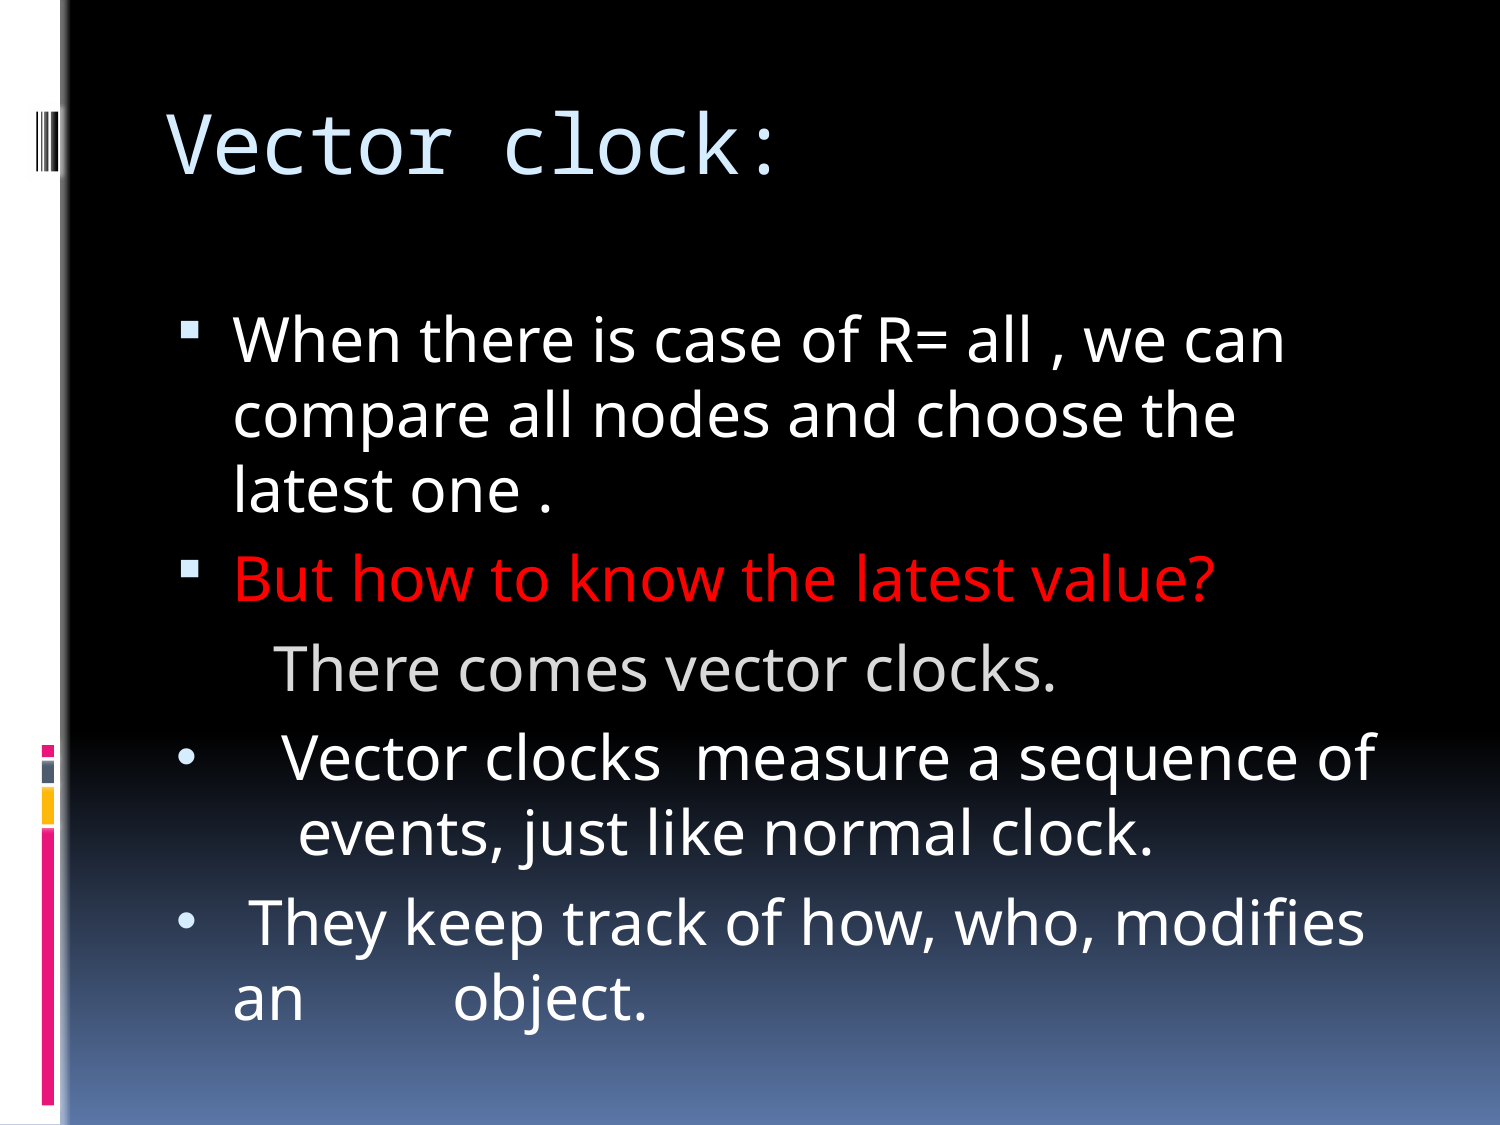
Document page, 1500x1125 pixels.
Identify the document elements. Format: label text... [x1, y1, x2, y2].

list When there is case of R= all , we can compare all nodes and choose the latest one . But how to know the latest value? There comes vector clocks. Vector clocks measure a sequence of events, just like normal clock. They keep track of how, who, modifies an object. [150, 292, 1425, 1043]
title Vector clock: [150, 83, 1425, 234]
